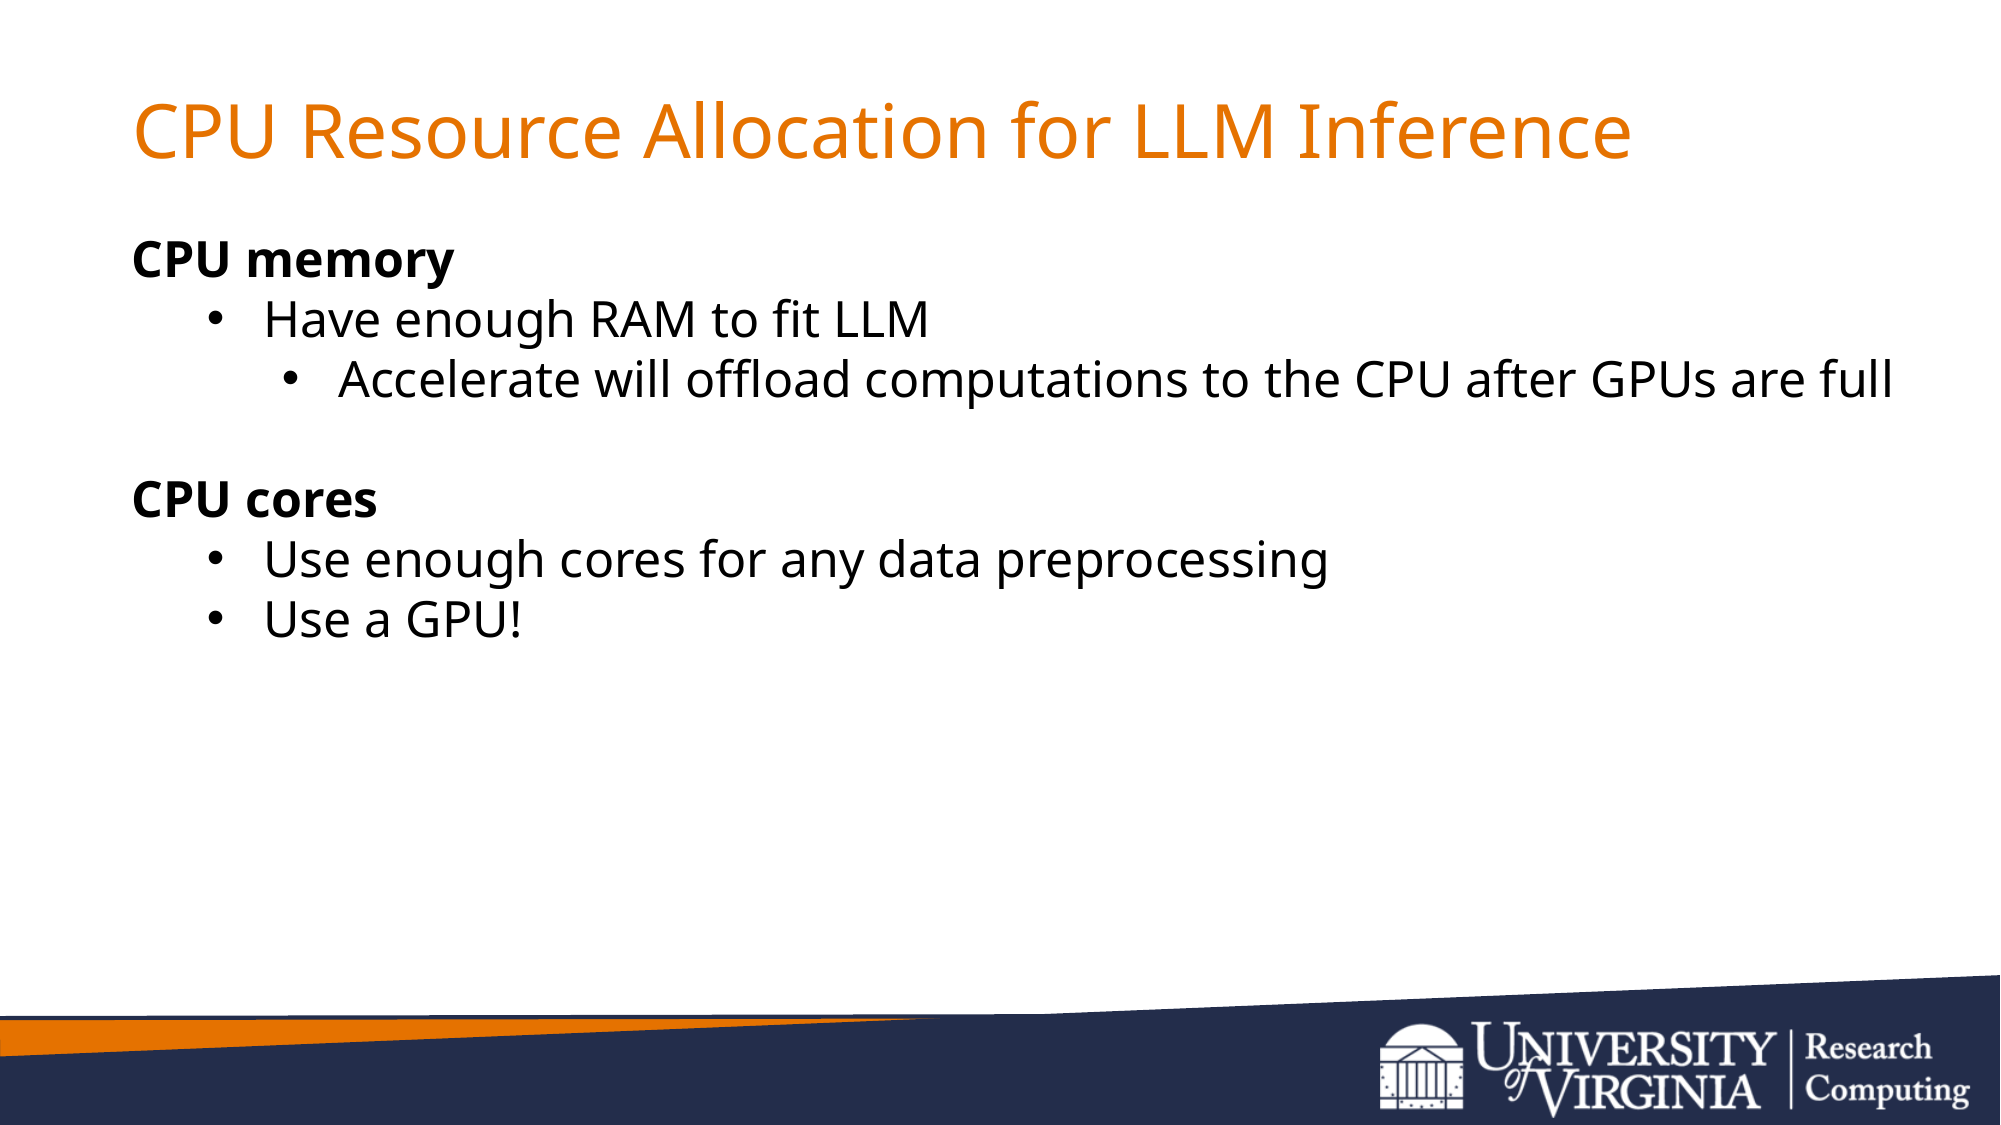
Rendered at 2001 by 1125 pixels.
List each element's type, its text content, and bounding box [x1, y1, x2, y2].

picture [1379, 1021, 1981, 1118]
text_box CPU memory Have enough RAM to fit LLM Accelerate will offload computations to the CPU after GPUs are full CPU cores Use enough cores for any data preprocessing Use a GPU! [117, 219, 1967, 655]
text_box [0, 1014, 1020, 1056]
title CPU Resource Allocation for LLM Inference [117, 26, 1770, 219]
text_box [0, 975, 2000, 1125]
